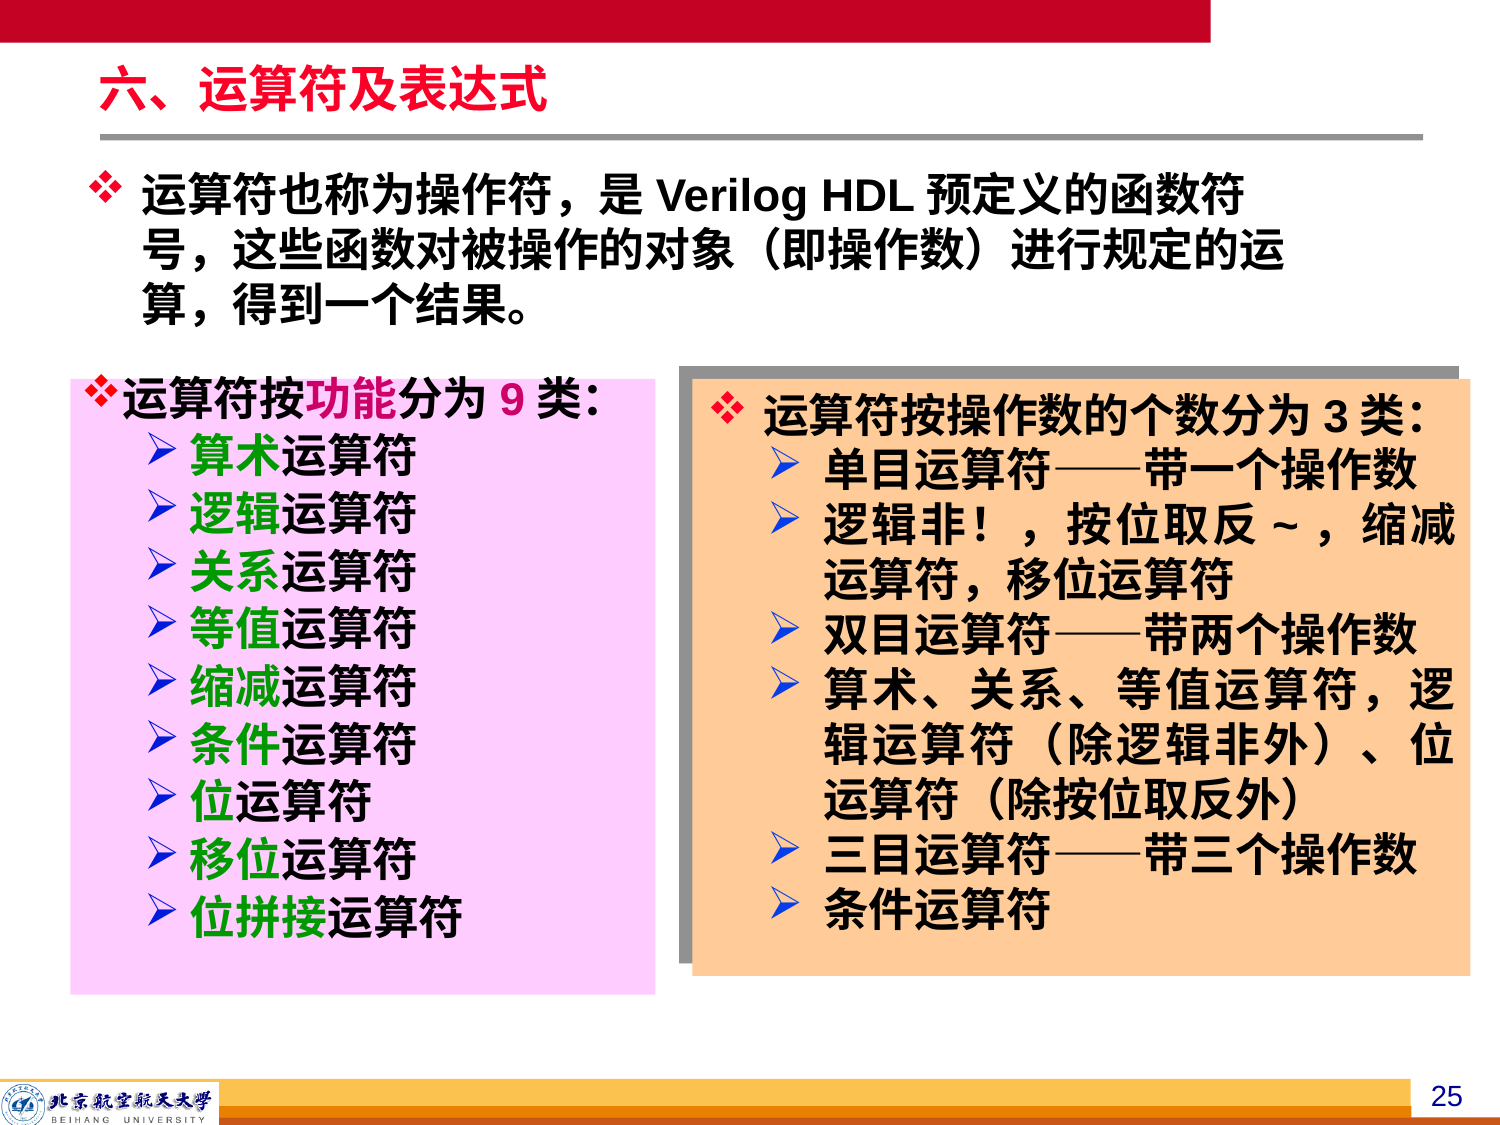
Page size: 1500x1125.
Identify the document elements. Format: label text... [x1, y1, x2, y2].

picture [0, 1082, 219, 1125]
title 六、运算符及表达式 [87, 60, 1364, 124]
text_box 运算符按操作数的个数分为3类： 单目运算符——带一个操作数 逻辑非！，按位取反~，缩减运算符，移位运算符 双目运算符——带两个操作数 算术、关系、等值运算符，逻辑运算符（除逻辑非外）、位运算符（除按位取反外） 三目运算符——带三个操作数 条件运算符 [692, 378, 1471, 976]
text_box 运算符也称为操作符，是Verilog HDL预定义的函数符号，这些函数对被操作的对象（即操作数）进行规定的运算，得到一个结果。 [70, 158, 1344, 386]
list 运算符按功能分为9类： 算术运算符 逻辑运算符 关系运算符 等值运算符 缩减运算符 条件运算符 位运算符 移位运算符 位拼接运算符 [69, 378, 656, 996]
